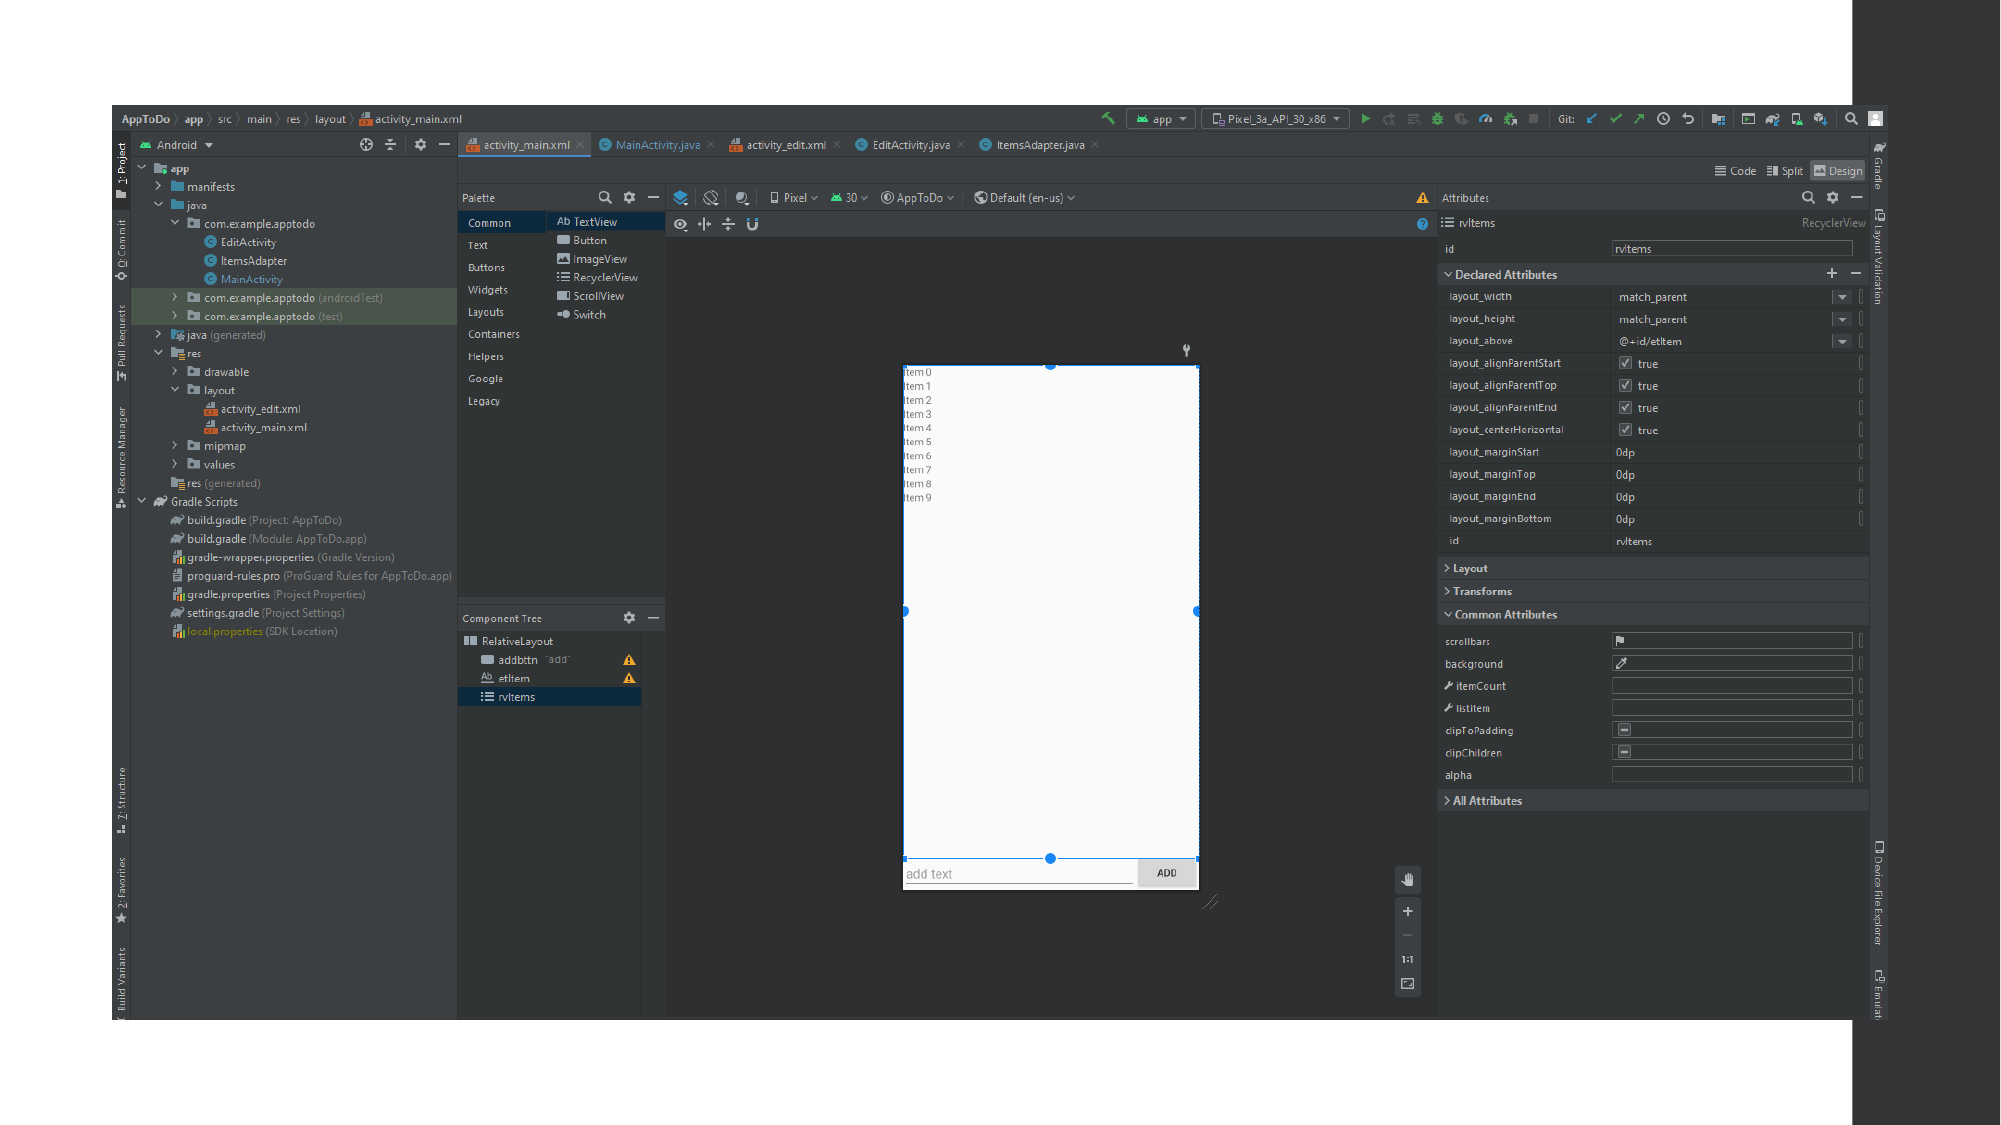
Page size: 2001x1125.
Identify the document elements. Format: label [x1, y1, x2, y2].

list [112, 105, 1888, 1020]
